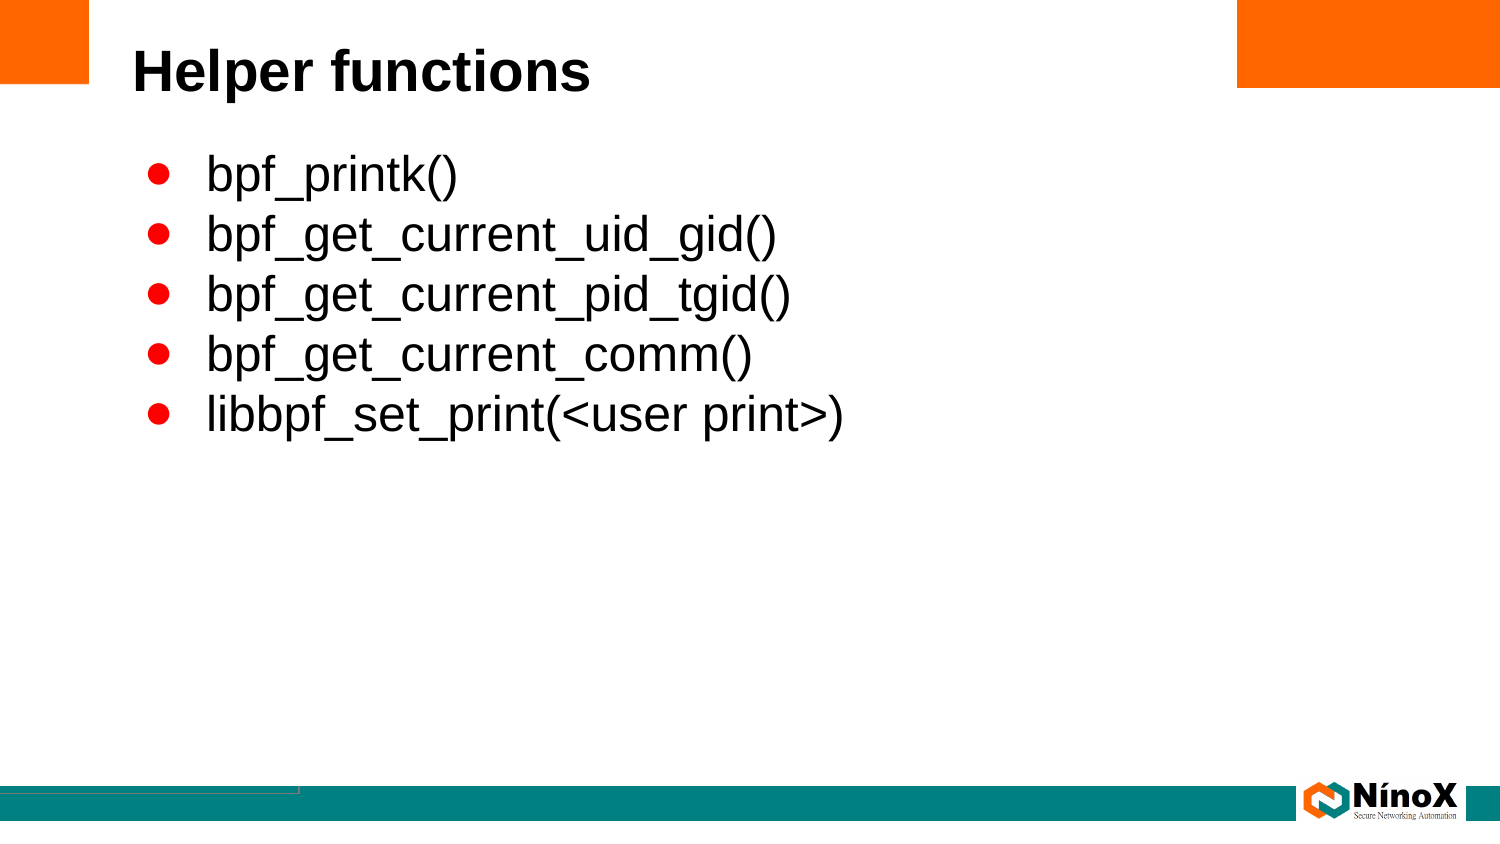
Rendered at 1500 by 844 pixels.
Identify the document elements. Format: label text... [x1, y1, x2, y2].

picture [0, 0, 89, 86]
list bpf_printk() bpf_get_current_uid_gid() bpf_get_current_pid_tgid() bpf_get_current_comm() libbpf_set_print(<user print>) [130, 140, 1467, 725]
picture [1237, 0, 1500, 88]
picture [0, 779, 1500, 822]
title Helper functions [132, 33, 1211, 107]
